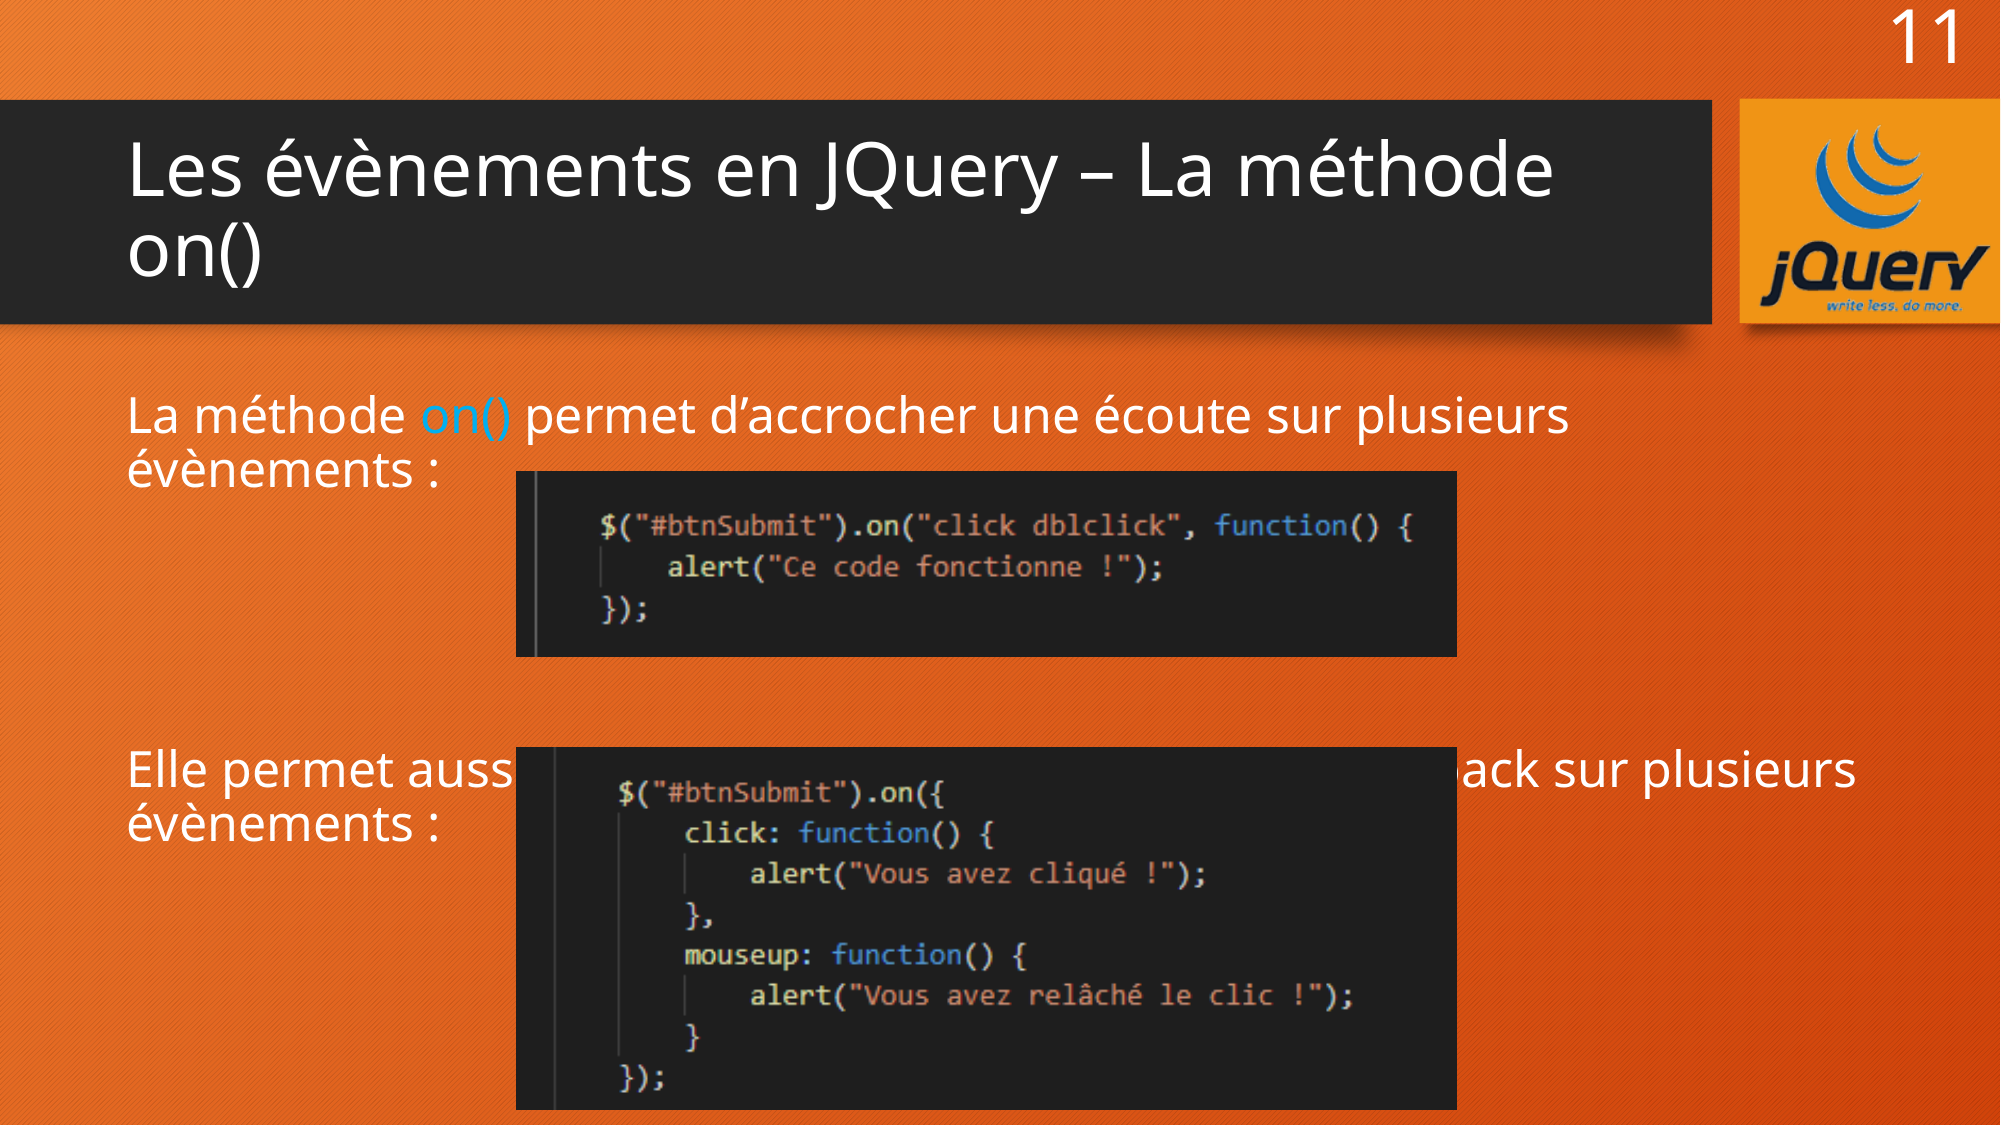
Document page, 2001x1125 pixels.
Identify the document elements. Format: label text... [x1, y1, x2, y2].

picture [515, 747, 1457, 1110]
slide_number 11 [1871, 10, 2000, 70]
title Les évènements en JQuery – La méthode on() [111, 123, 1689, 301]
picture [0, 72, 2000, 394]
list La méthode on() permet d’accrocher une écoute sur plusieurs évènements : Elle permet aussi d’accrocher plusieurs fonctions de callback sur plusieurs évènements : [111, 383, 1907, 1105]
picture [515, 471, 1457, 658]
